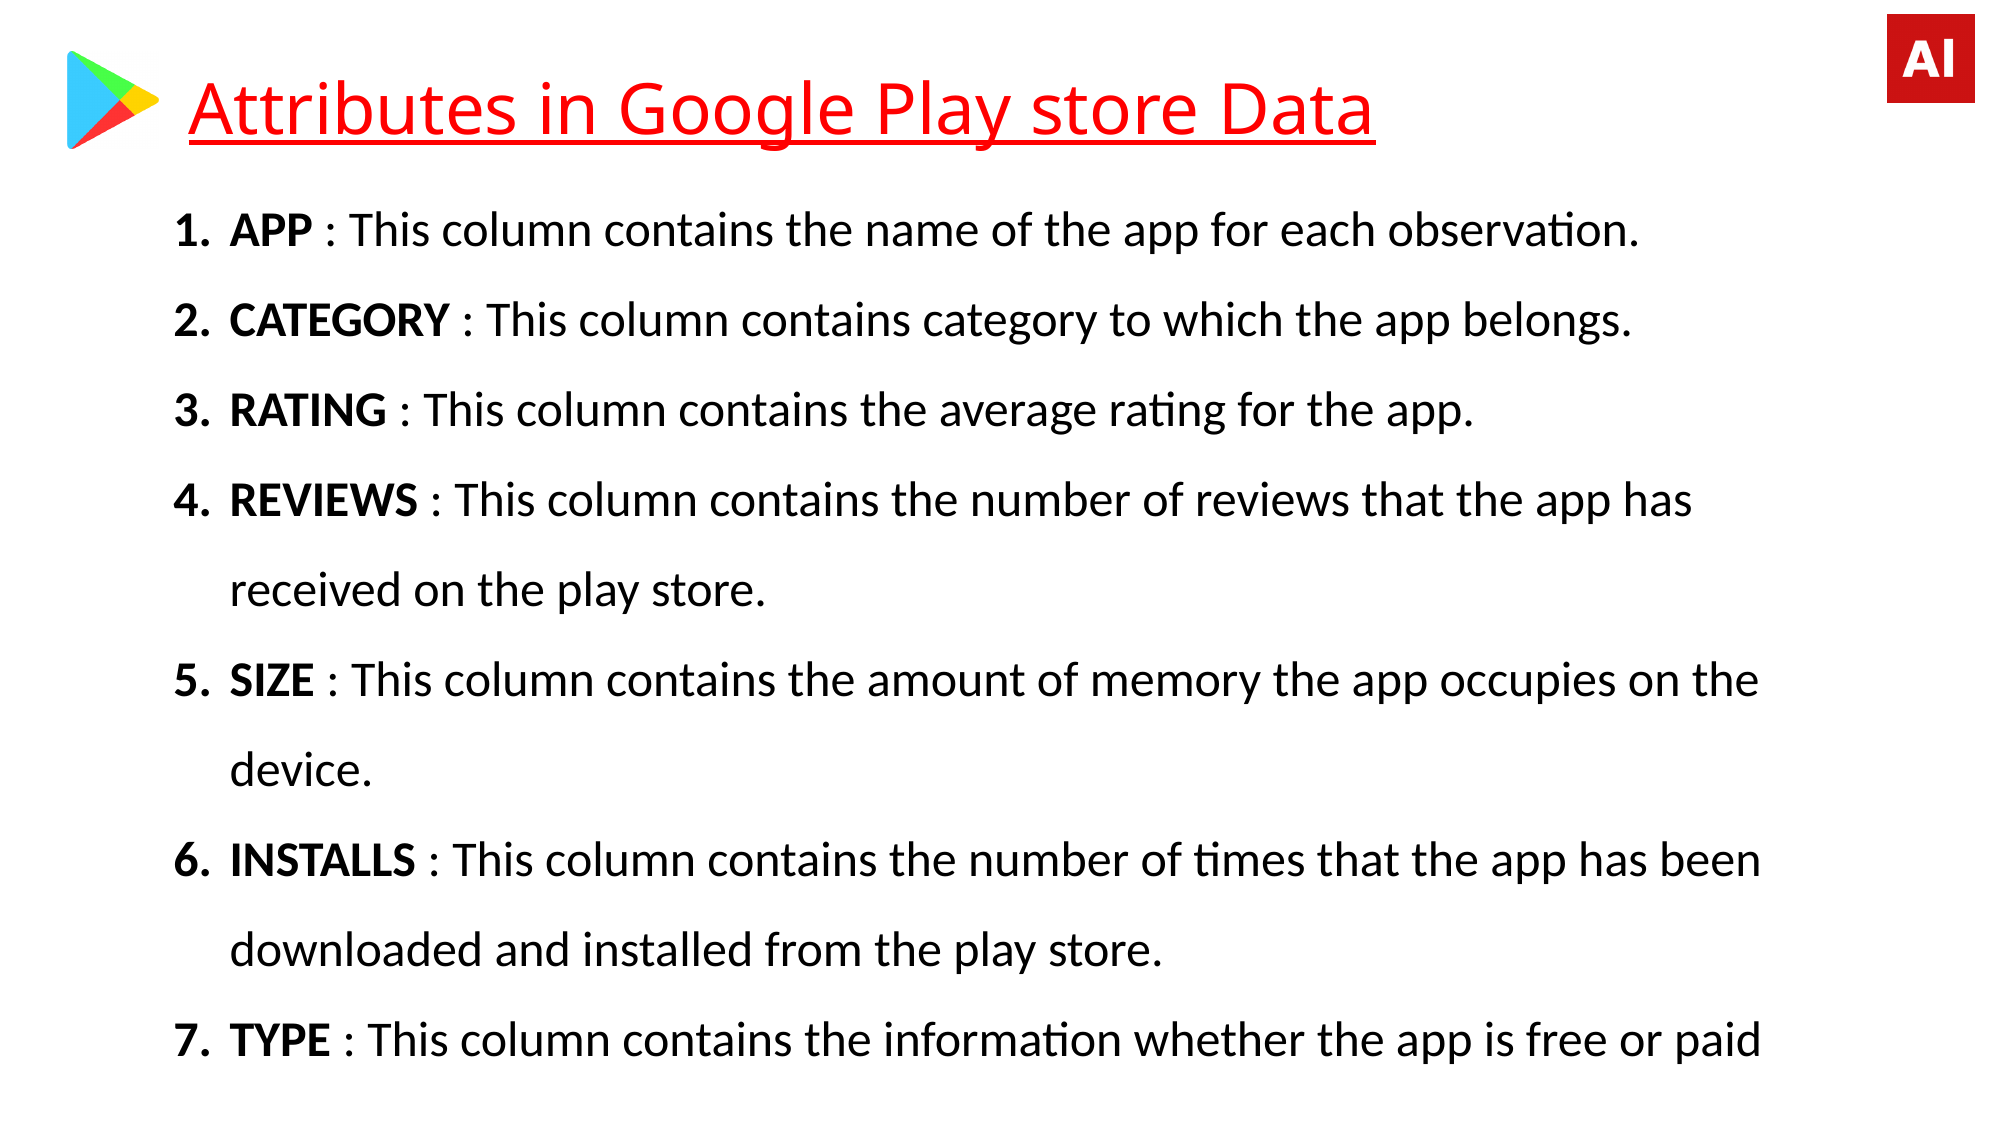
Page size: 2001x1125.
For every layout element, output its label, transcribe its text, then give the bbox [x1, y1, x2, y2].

picture [67, 51, 159, 149]
text_box Attributes in Google Play store Data [173, 56, 1649, 156]
text_box APP : This column contains the name of the app for each observation. CATEGORY : This column contains category to which the app belongs. RATING : This column contains the average rating for the app. REVIEWS : This column contains the number of reviews that the app has received on the play store. SIZE : This column contains the amount of memory the app occupies on the device. INSTALLS : This column contains the number of times that the app has been downloaded and installed from the play store. TYPE : This column contains the information whether the app is free or paid [158, 159, 1783, 1074]
picture [1887, 14, 1975, 103]
